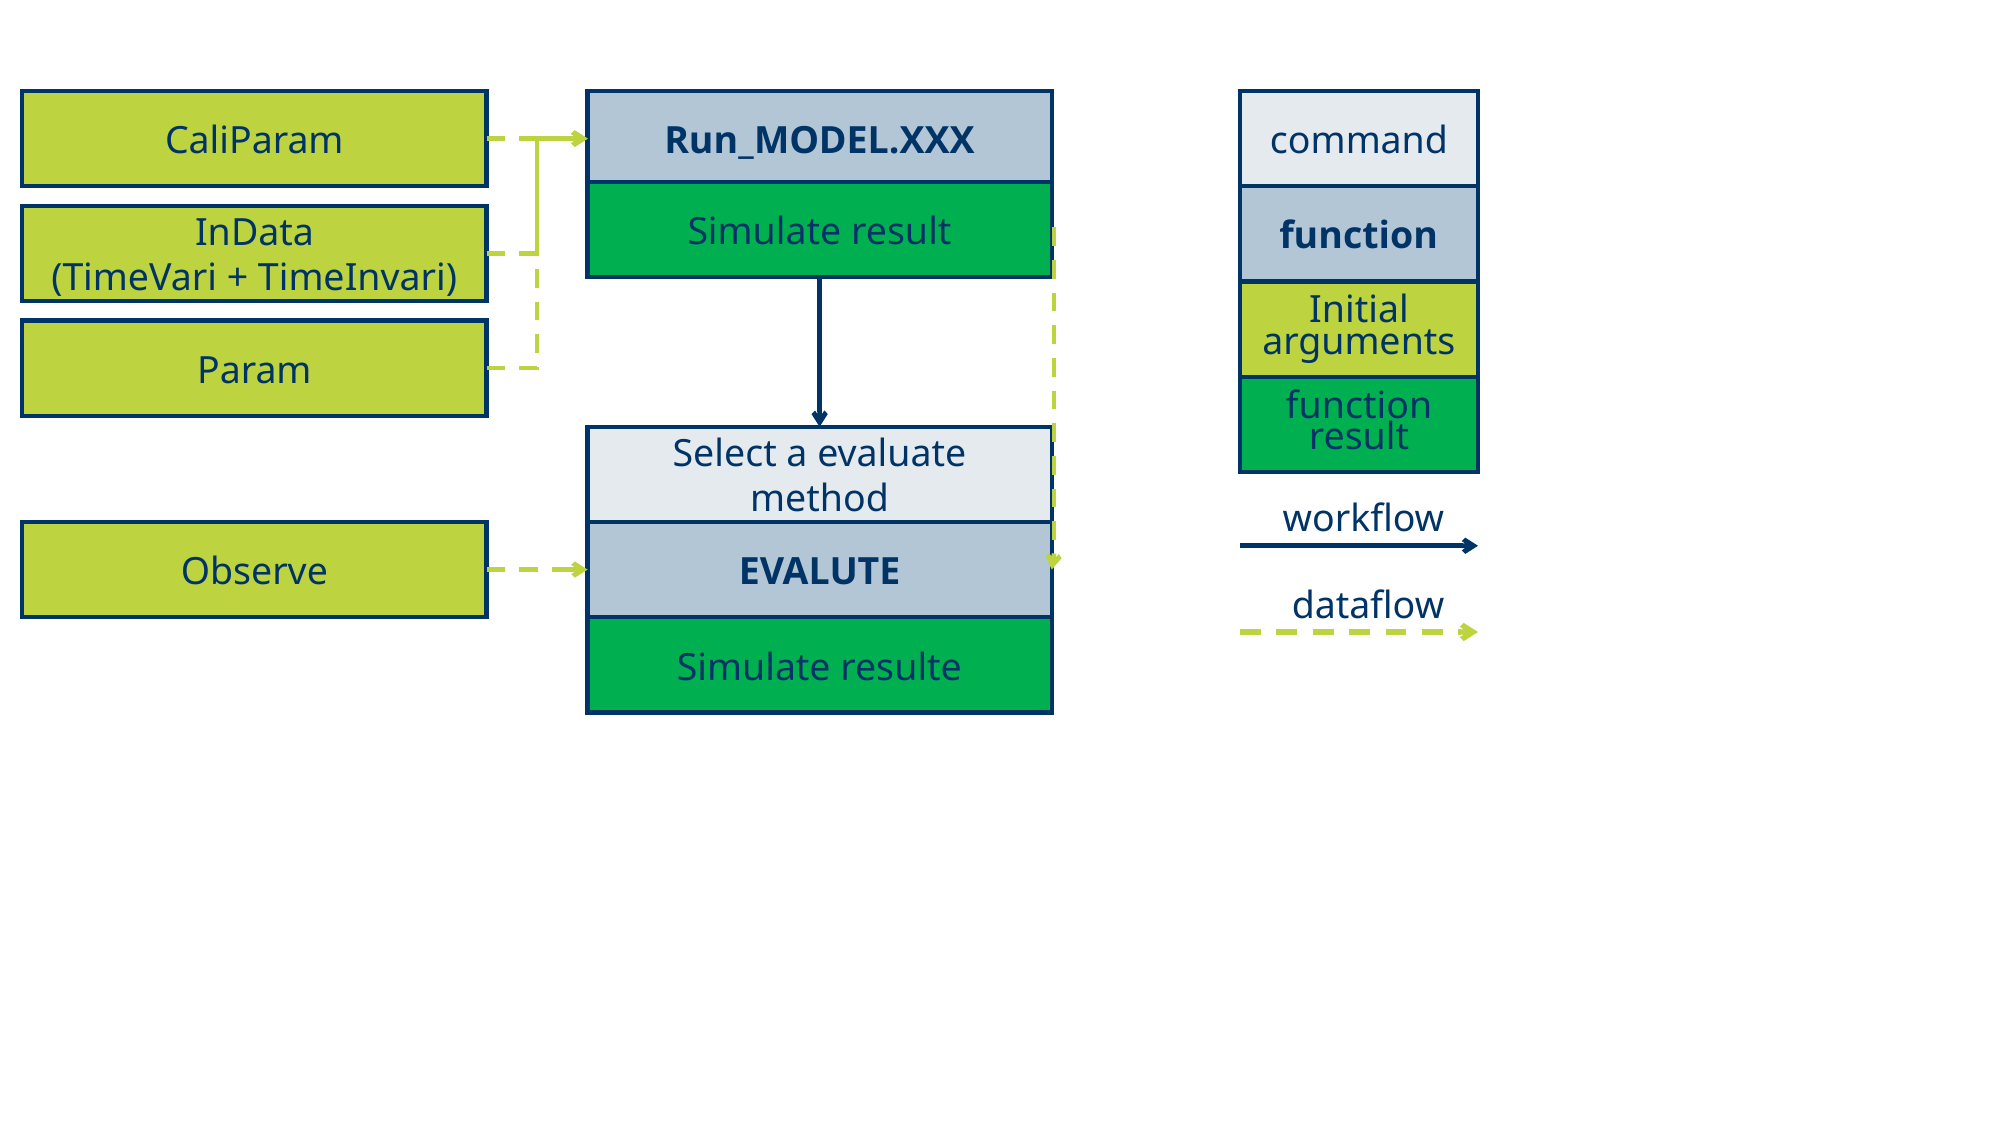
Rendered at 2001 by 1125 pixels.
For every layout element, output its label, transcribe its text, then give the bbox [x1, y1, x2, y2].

text_box CaliParam [21, 90, 488, 187]
text_box Observe [21, 521, 488, 618]
text_box Simulate resulte [586, 616, 1053, 713]
text_box Run_MODEL.XXX [586, 90, 1053, 181]
text_box Param [21, 319, 488, 417]
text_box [486, 254, 588, 369]
text_box InData (TimeVari + TimeInvari) [21, 205, 486, 302]
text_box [1239, 90, 1488, 674]
text_box Simulate result [588, 181, 1053, 278]
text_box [587, 426, 1052, 618]
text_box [486, 141, 588, 254]
